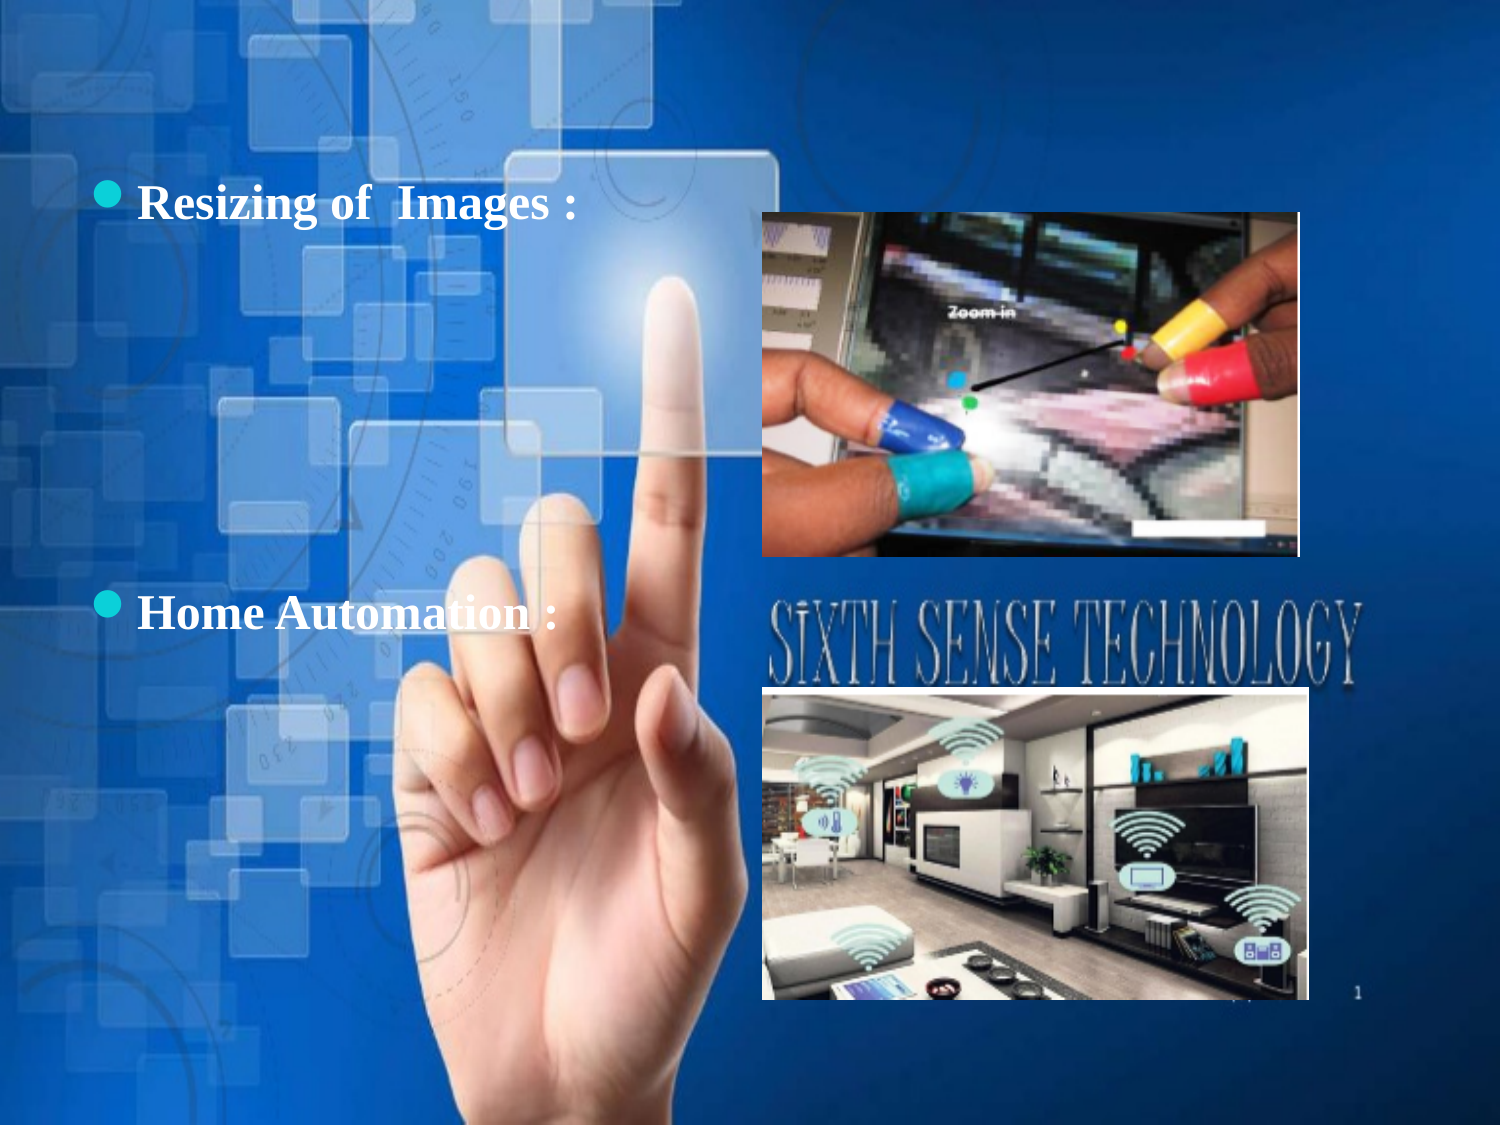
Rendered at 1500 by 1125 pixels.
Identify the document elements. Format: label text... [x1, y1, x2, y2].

picture [0, 0, 1500, 1125]
list Resizing of Images : Home Automation : [75, 162, 1425, 1005]
